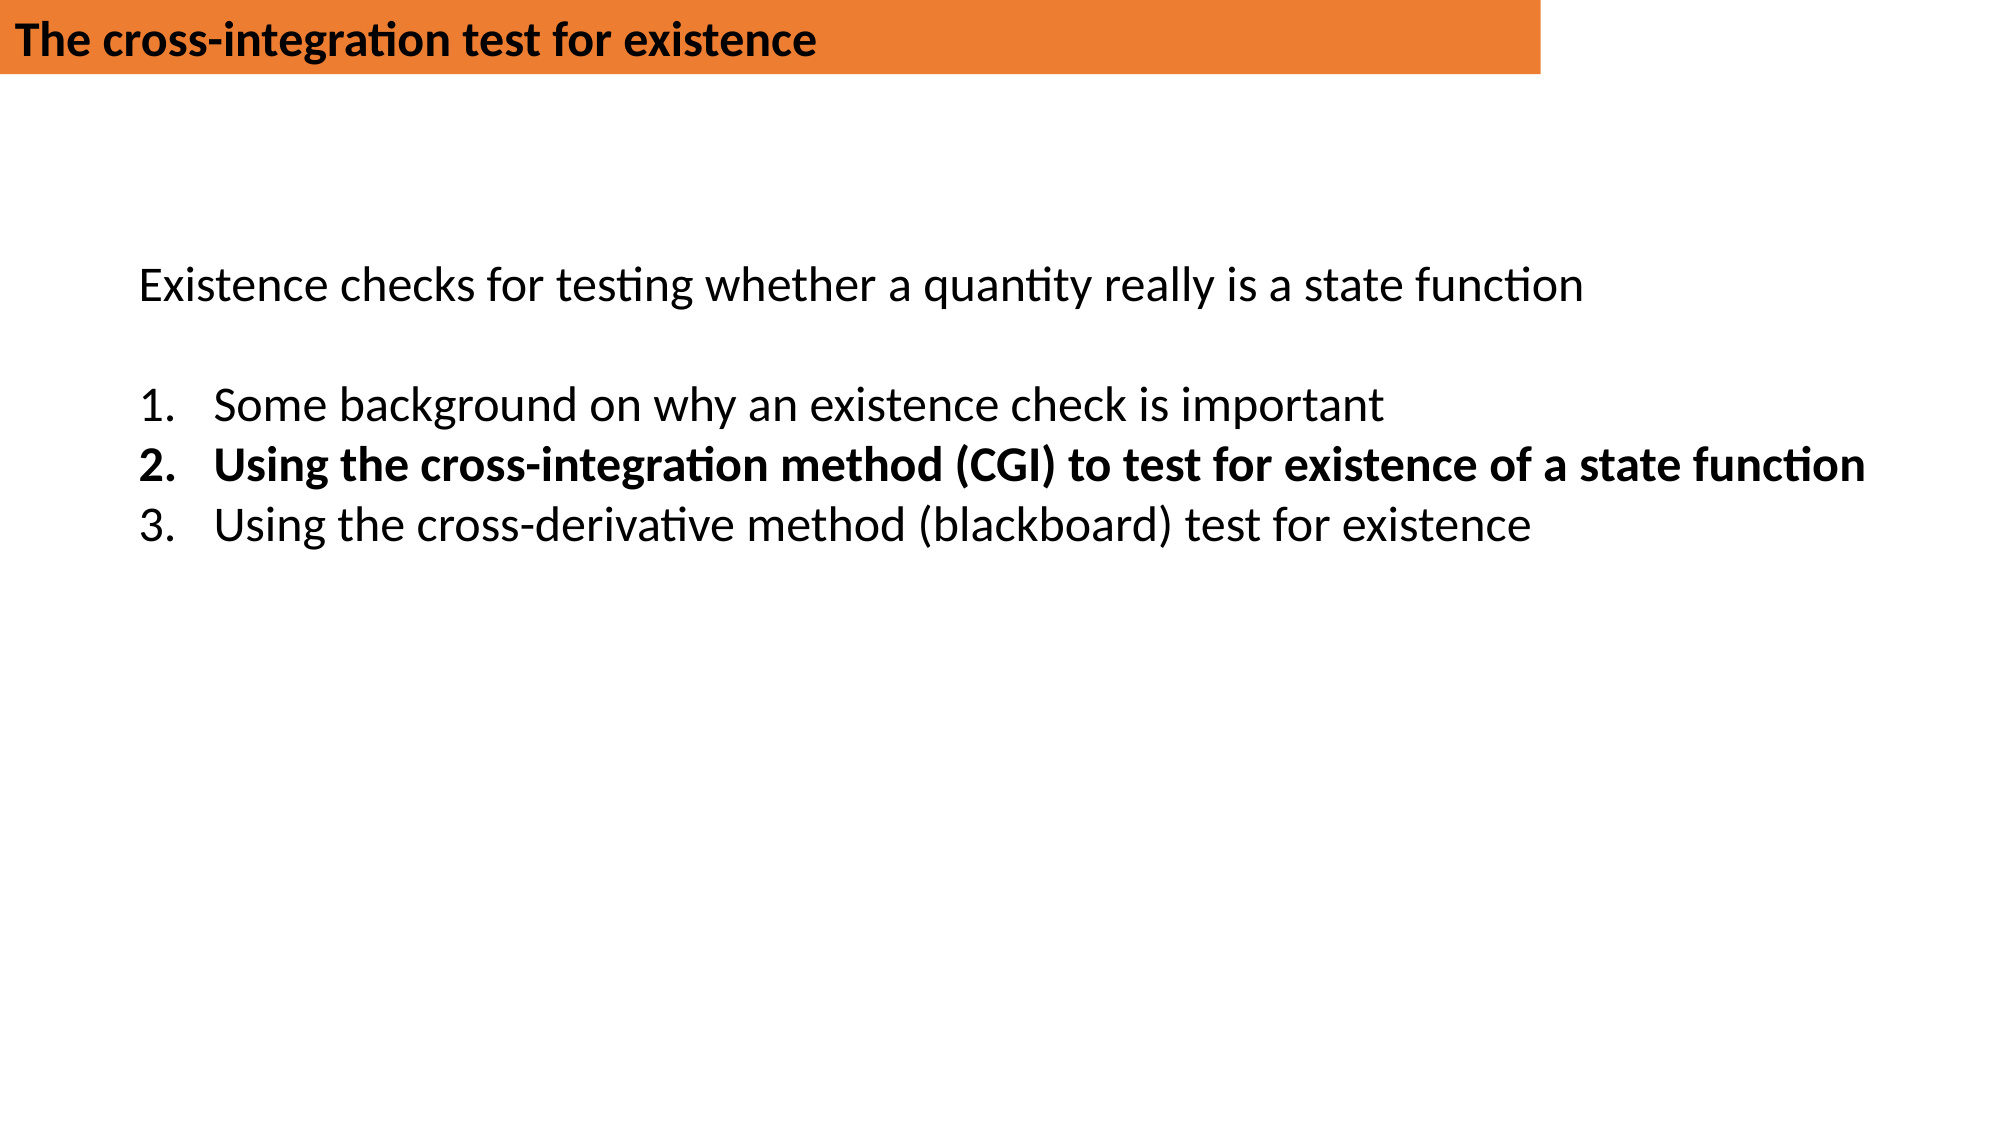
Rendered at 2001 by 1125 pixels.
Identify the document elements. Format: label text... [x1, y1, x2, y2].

text_box Existence checks for testing whether a quantity really is a state function Some background on why an existence check is important Using the cross-integration method (CGI) to test for existence of a state function Using the cross-derivative method (blackboard) test for existence [123, 244, 1920, 560]
text_box The cross-integration test for existence [0, 0, 1541, 75]
